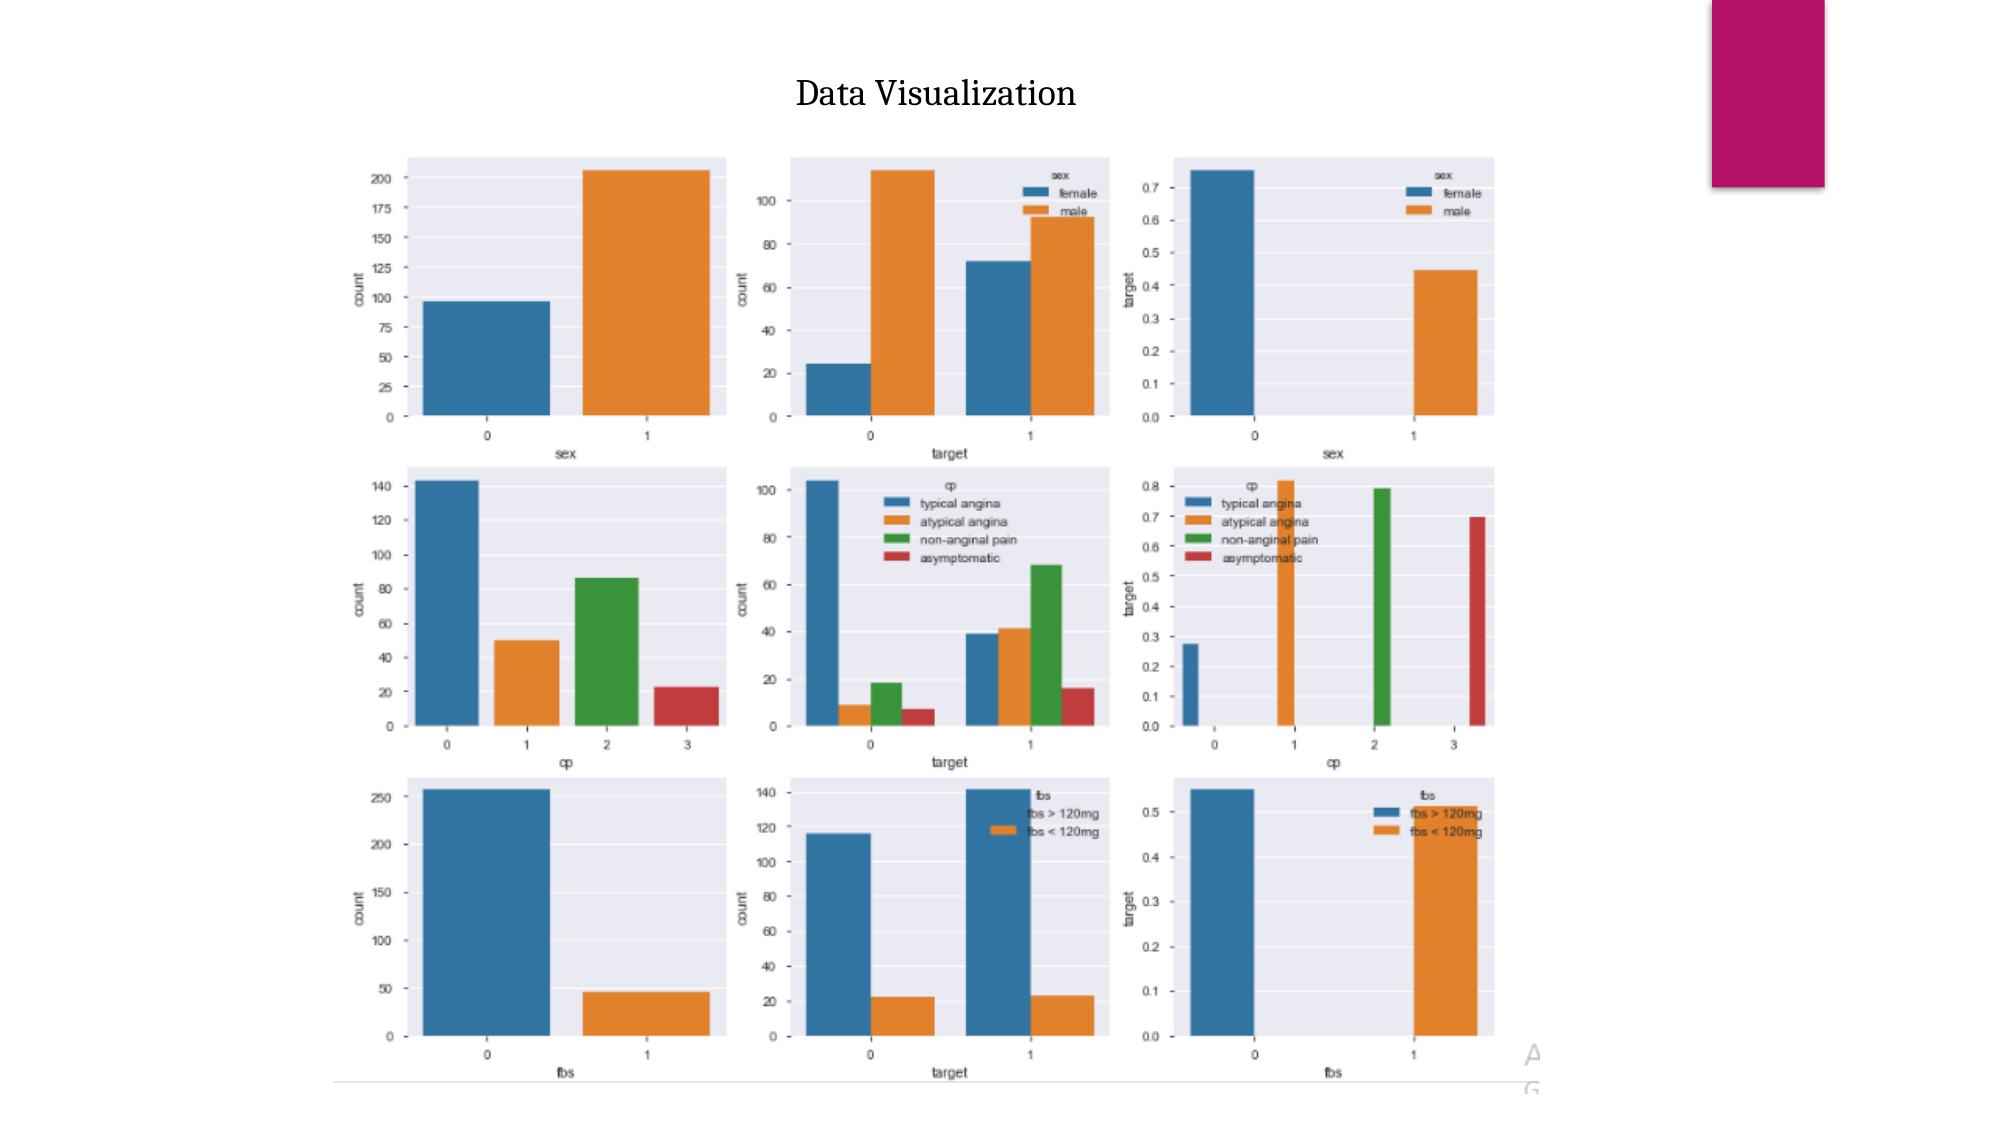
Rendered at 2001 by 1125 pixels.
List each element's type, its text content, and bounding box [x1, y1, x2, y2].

text_box Data Visualization [780, 61, 1093, 121]
picture [333, 141, 1541, 1094]
